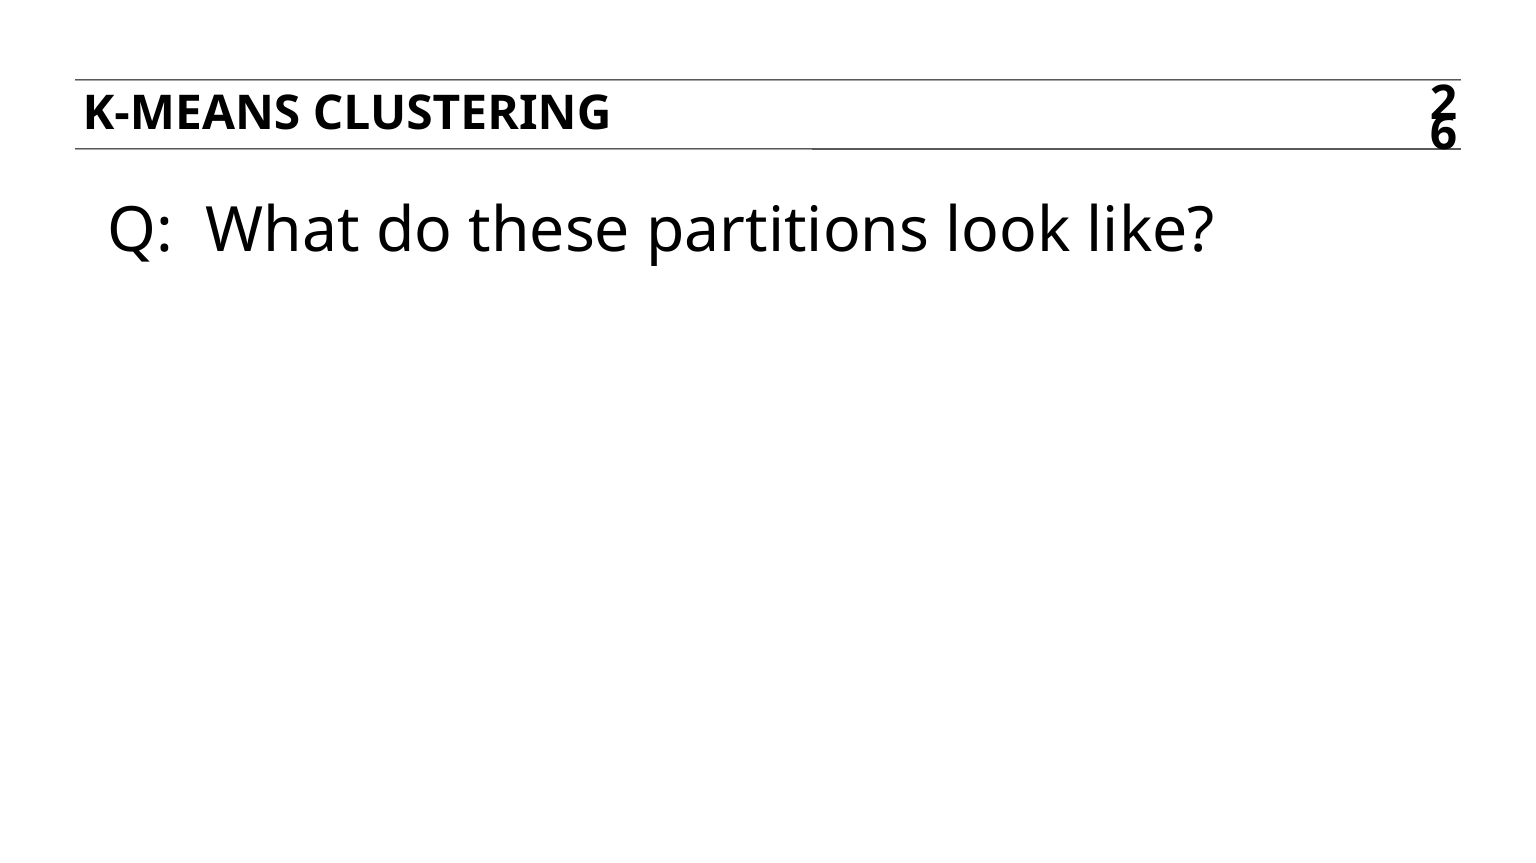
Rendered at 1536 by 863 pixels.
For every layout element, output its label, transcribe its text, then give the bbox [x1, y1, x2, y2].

slide_number 26 [1419, 86, 1461, 138]
list K-means clustering [67, 81, 1118, 132]
text_box Q: What do these partitions look like? [92, 181, 1468, 271]
